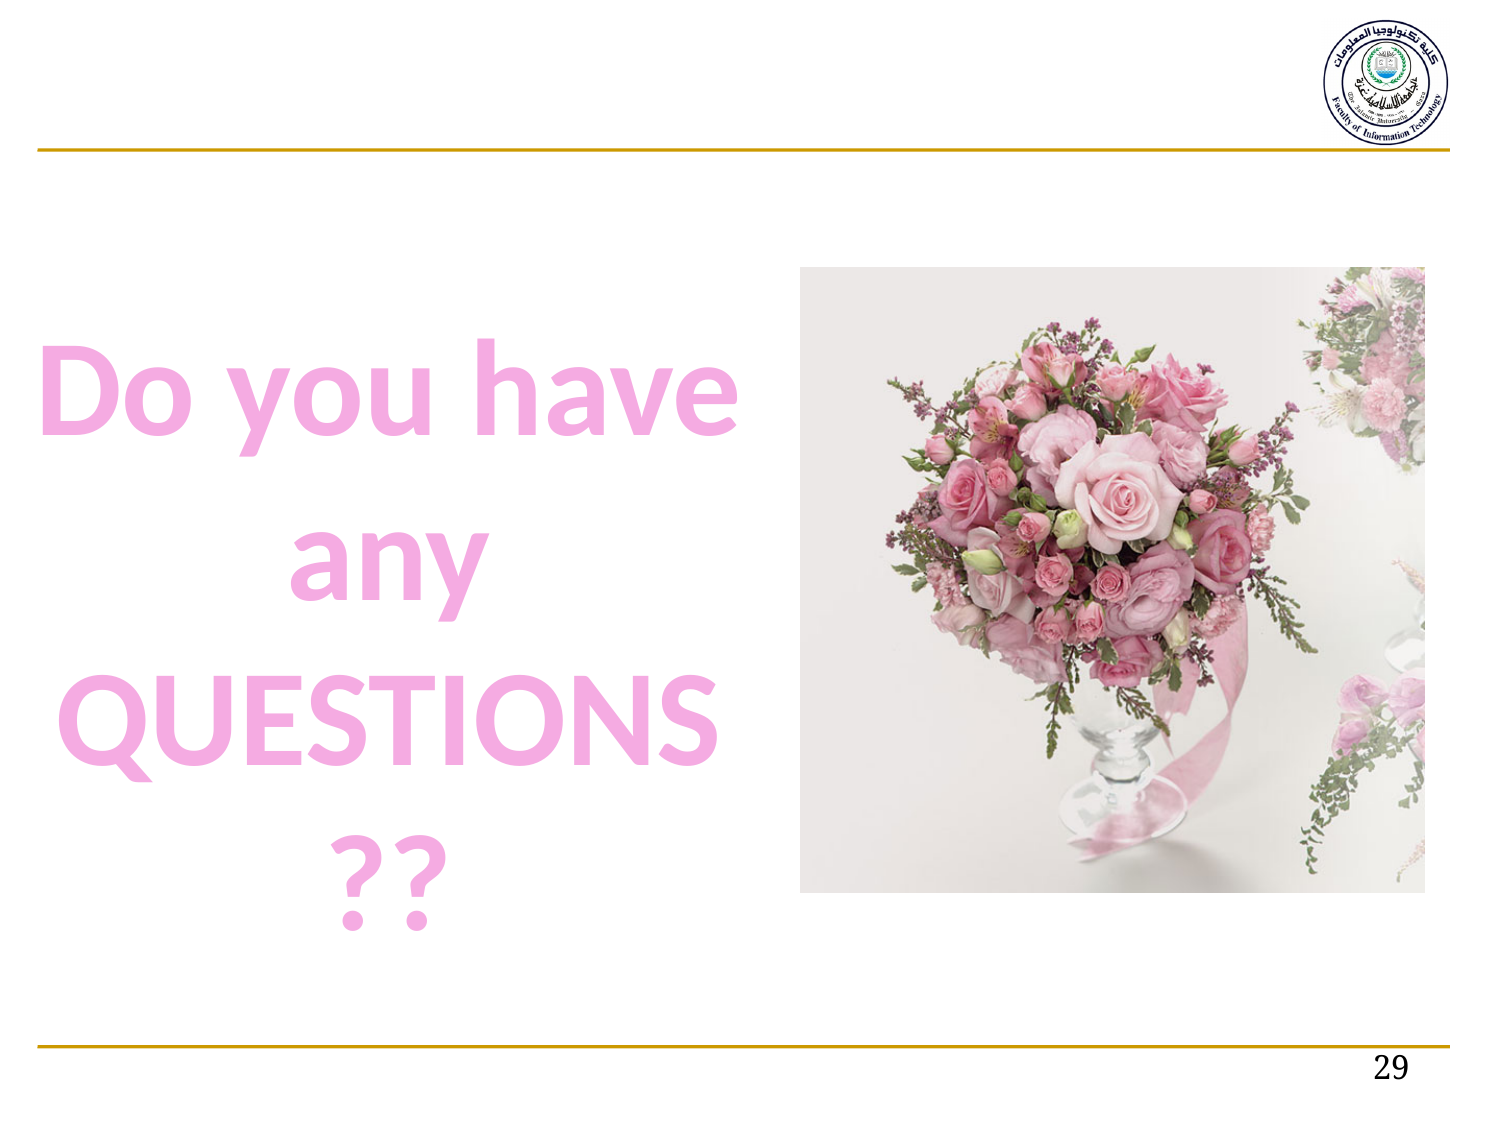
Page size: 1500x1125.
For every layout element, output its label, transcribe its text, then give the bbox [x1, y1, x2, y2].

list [799, 266, 1426, 893]
text_box Do you have any QUESTIONS?? [15, 290, 762, 966]
slide_number 29 [1074, 1023, 1426, 1100]
picture [1321, 18, 1450, 147]
